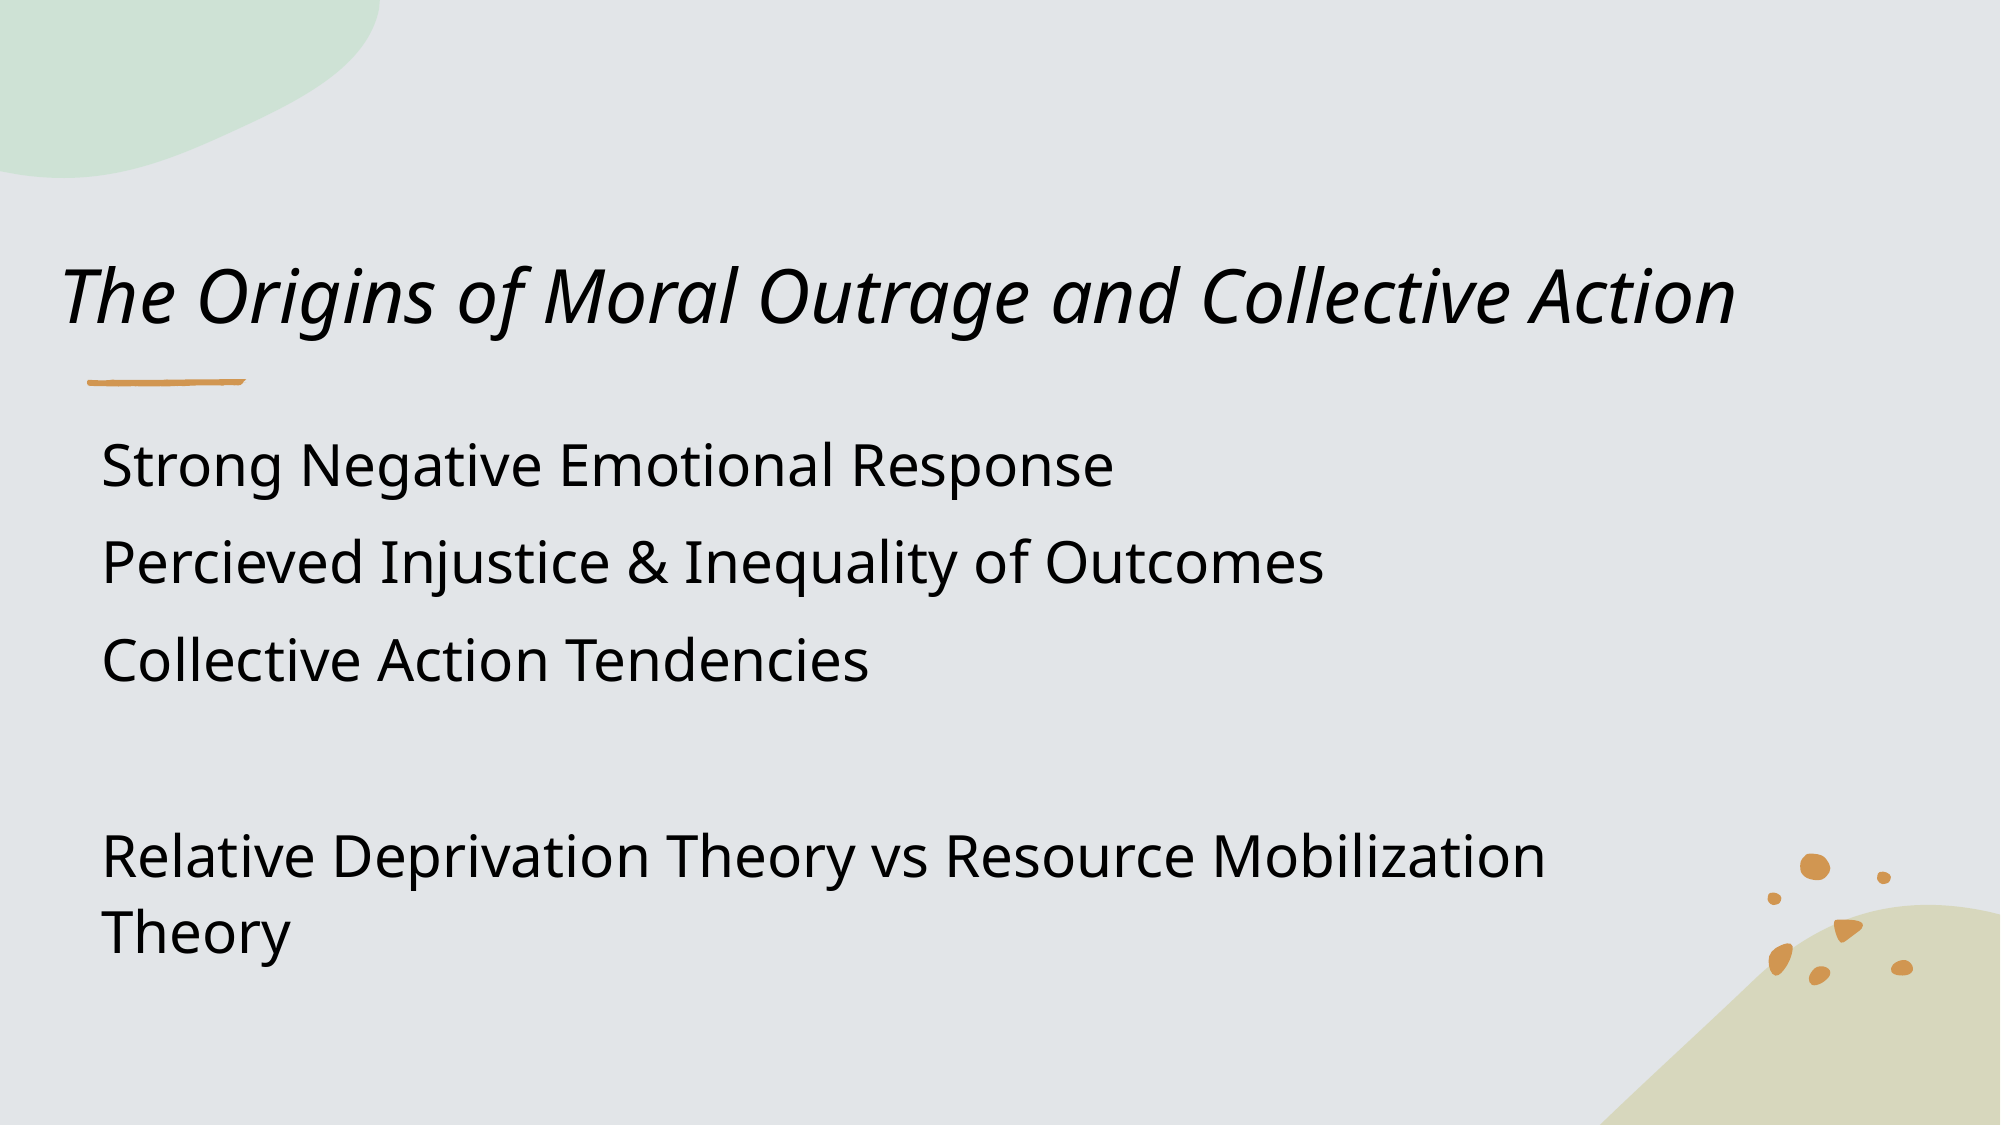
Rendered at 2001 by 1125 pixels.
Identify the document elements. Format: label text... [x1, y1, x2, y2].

title The Origins of Moral Outrage and Collective Action [43, 129, 1957, 347]
list Strong Negative Emotional Response Percieved Injustice & Inequality of Outcomes Collective Action Tendencies Relative Deprivation Theory vs Resource Mobilization Theory [86, 413, 1740, 996]
